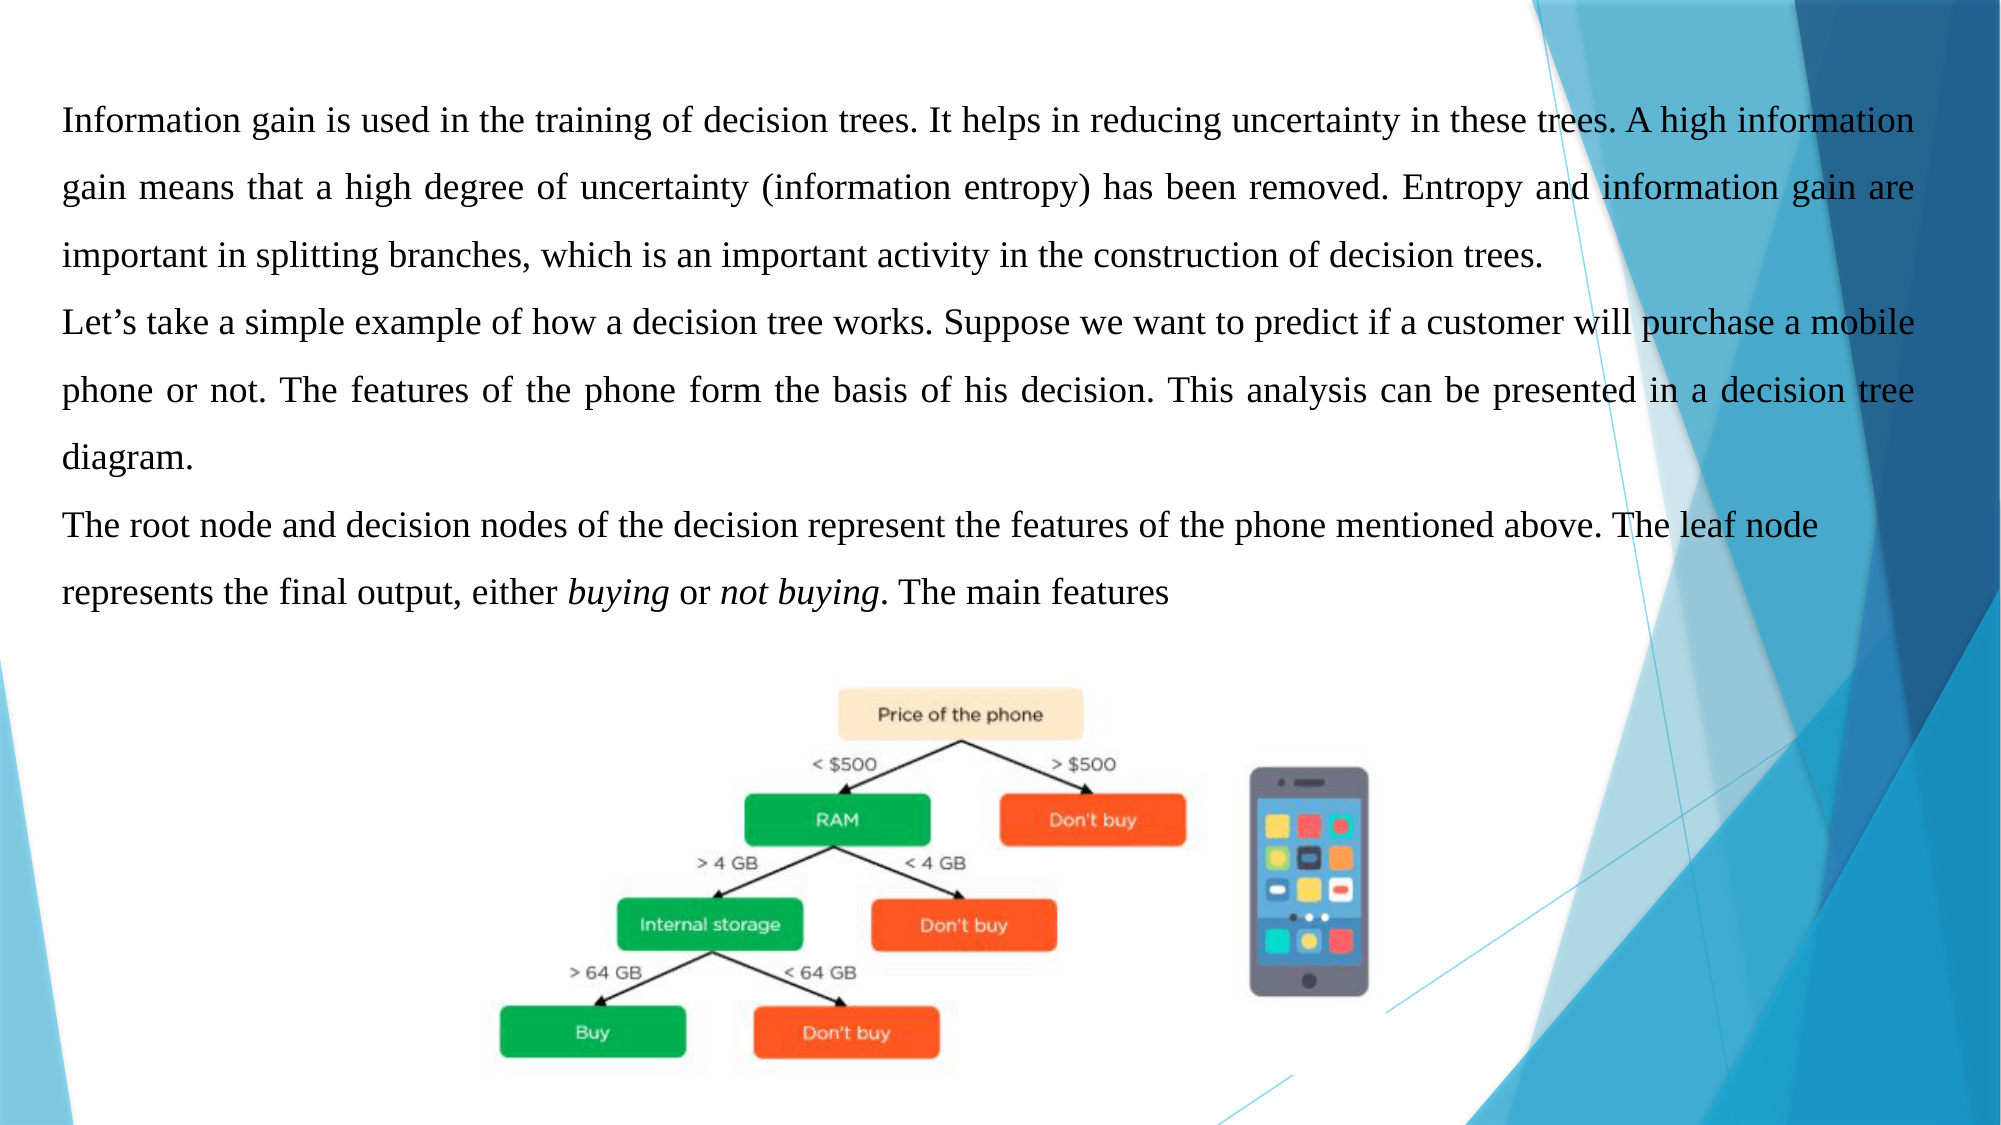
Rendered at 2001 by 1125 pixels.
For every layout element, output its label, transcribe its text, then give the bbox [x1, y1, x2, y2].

picture [456, 650, 1387, 1075]
text_box Information gain is used in the training of decision trees. It helps in reducing uncertainty in these trees. A high information gain means that a high degree of uncertainty (information entropy) has been removed. Entropy and information gain are important in splitting branches, which is an important activity in the construction of decision trees. Let’s take a simple example of how a decision tree works. Suppose we want to predict if a customer will purchase a mobile phone or not. The features of the phone form the basis of his decision. This analysis can be presented in a decision tree diagram. The root node and decision nodes of the decision represent the features of the phone mentioned above. The leaf node represents the final output, either buying or not buying. The main features [47, 64, 1933, 620]
